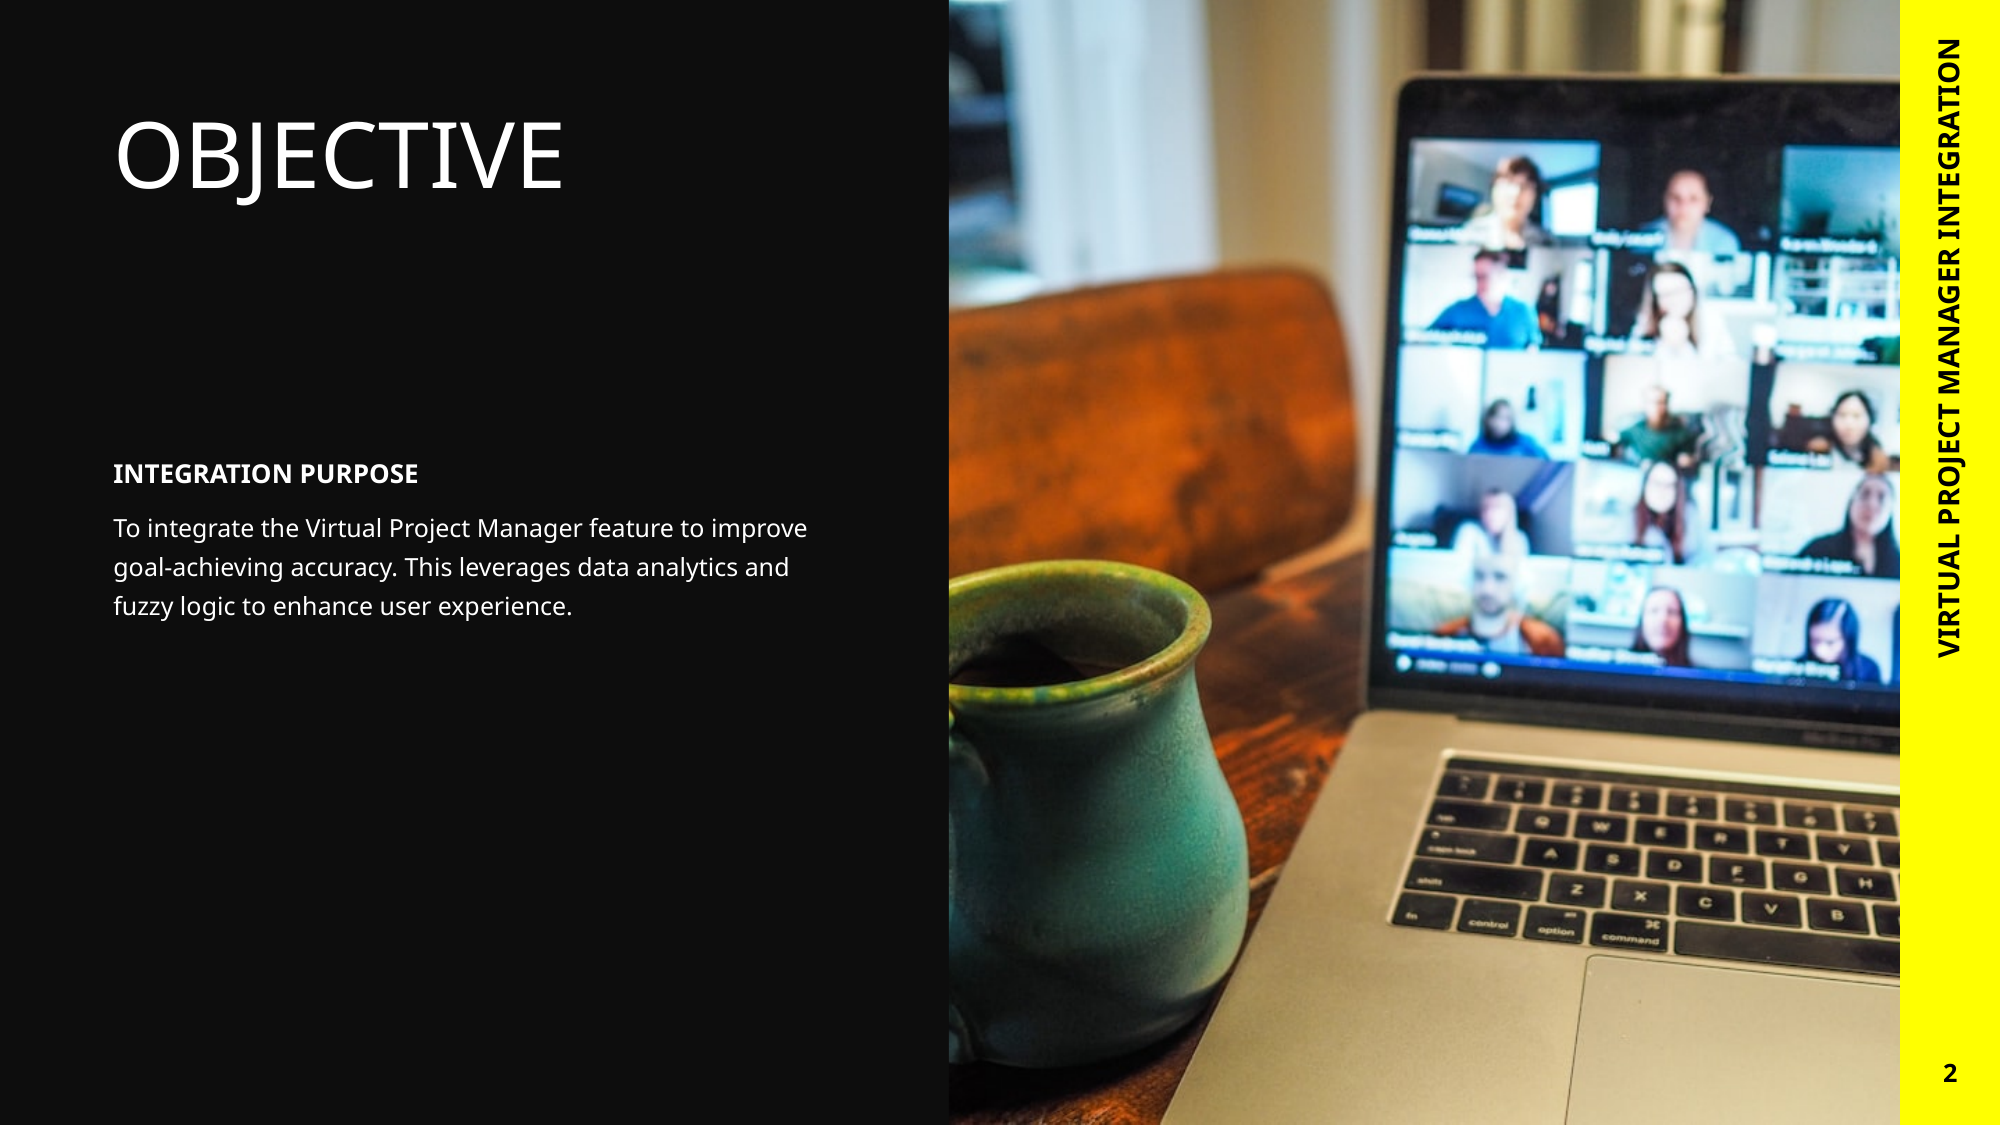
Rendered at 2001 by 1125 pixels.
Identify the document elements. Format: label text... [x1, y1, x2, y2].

list INTEGRATION PURPOSE [98, 435, 858, 497]
slide_number 2 [1900, 1044, 2000, 1105]
picture [948, 0, 1900, 1125]
title OBJECTIVE [98, 101, 898, 320]
list To integrate the Virtual Project Manager feature to improve goal-achieving accuracy. This leverages data analytics and fuzzy logic to enhance user experience. [98, 497, 858, 1021]
footer VIRTUAL PROJECT MANAGER INTEGRATION [1920, 22, 1980, 698]
